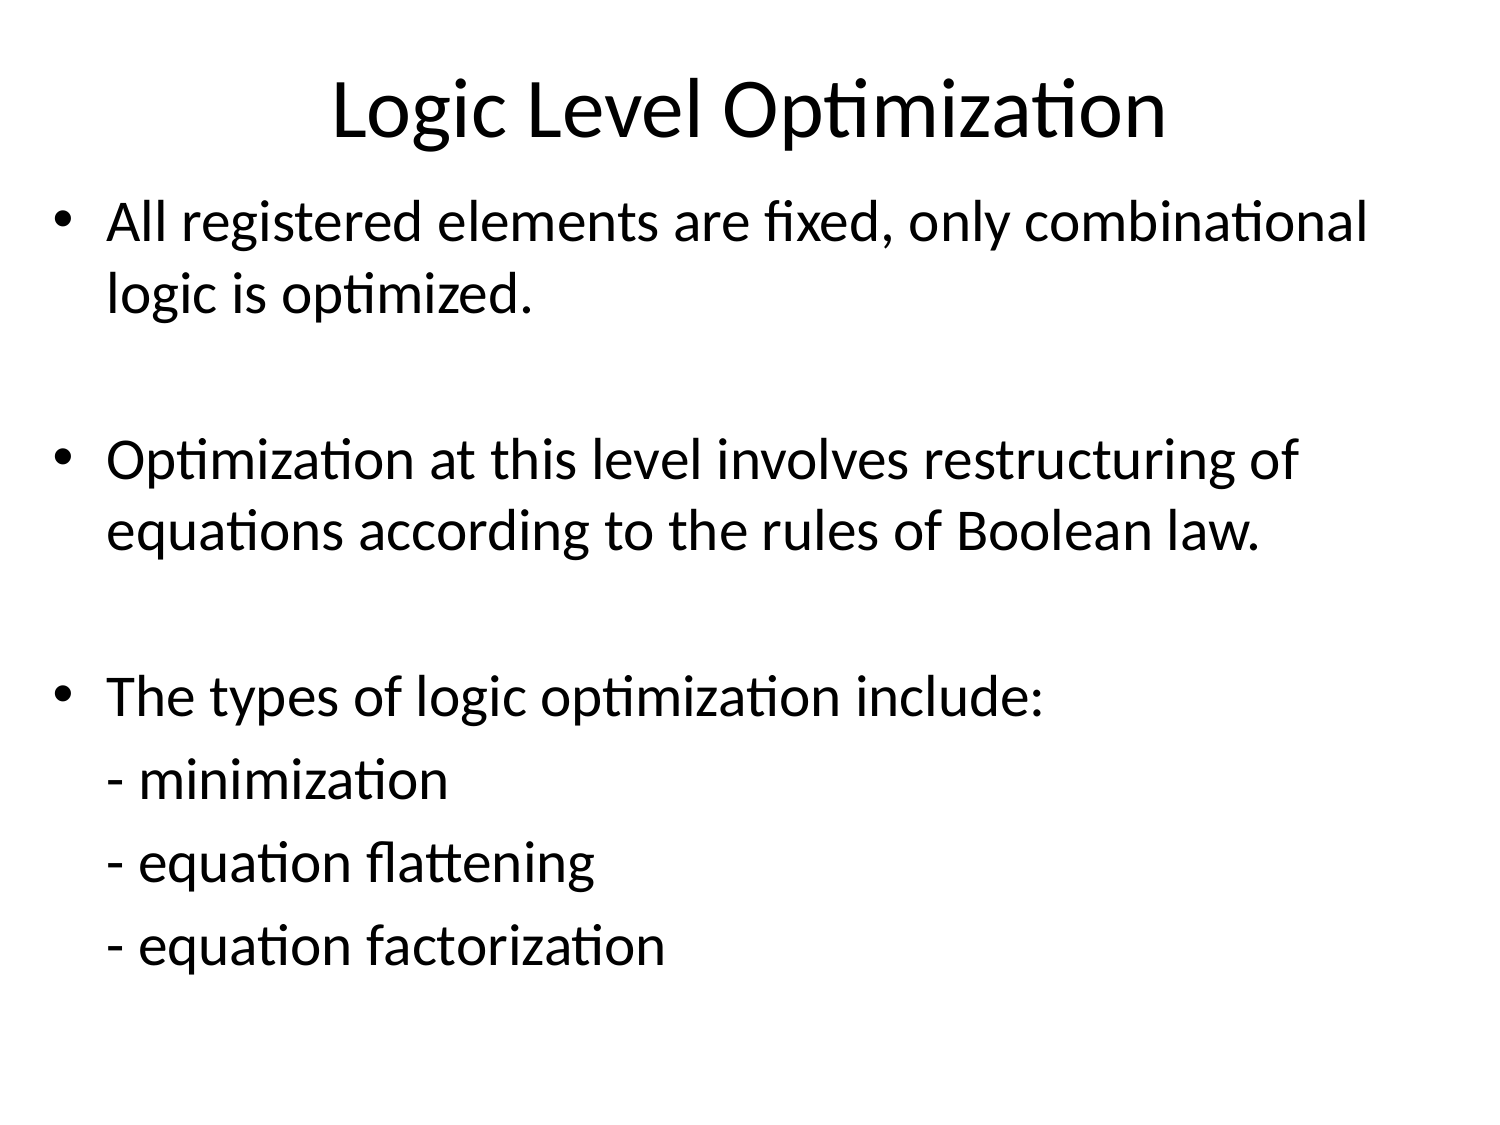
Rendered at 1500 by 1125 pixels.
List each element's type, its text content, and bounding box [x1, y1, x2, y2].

list All registered elements are fixed, only combinational logic is optimized. Optimization at this level involves restructuring of equations according to the rules of Boolean law. The types of logic optimization include: - minimization - equation flattening - equation factorization [37, 174, 1463, 988]
title Logic Level Optimization [75, 45, 1425, 163]
